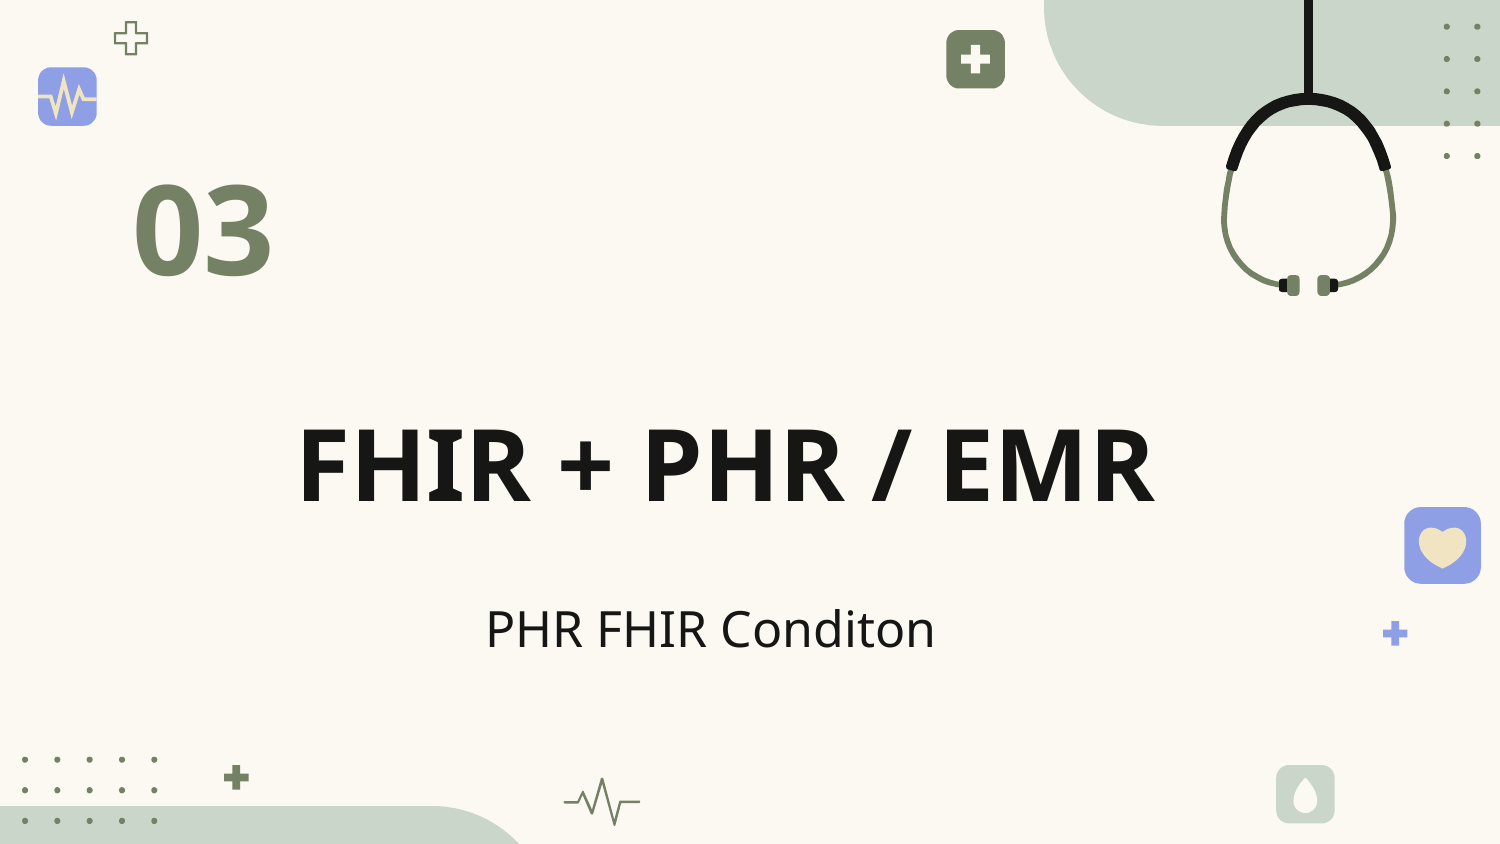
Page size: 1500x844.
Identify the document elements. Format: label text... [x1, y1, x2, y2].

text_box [1220, 0, 1397, 297]
title FHIR + PHR / EMR [21, 288, 1430, 537]
title 03 [116, 150, 388, 301]
subtitle PHR FHIR Conditon [201, 573, 1222, 694]
